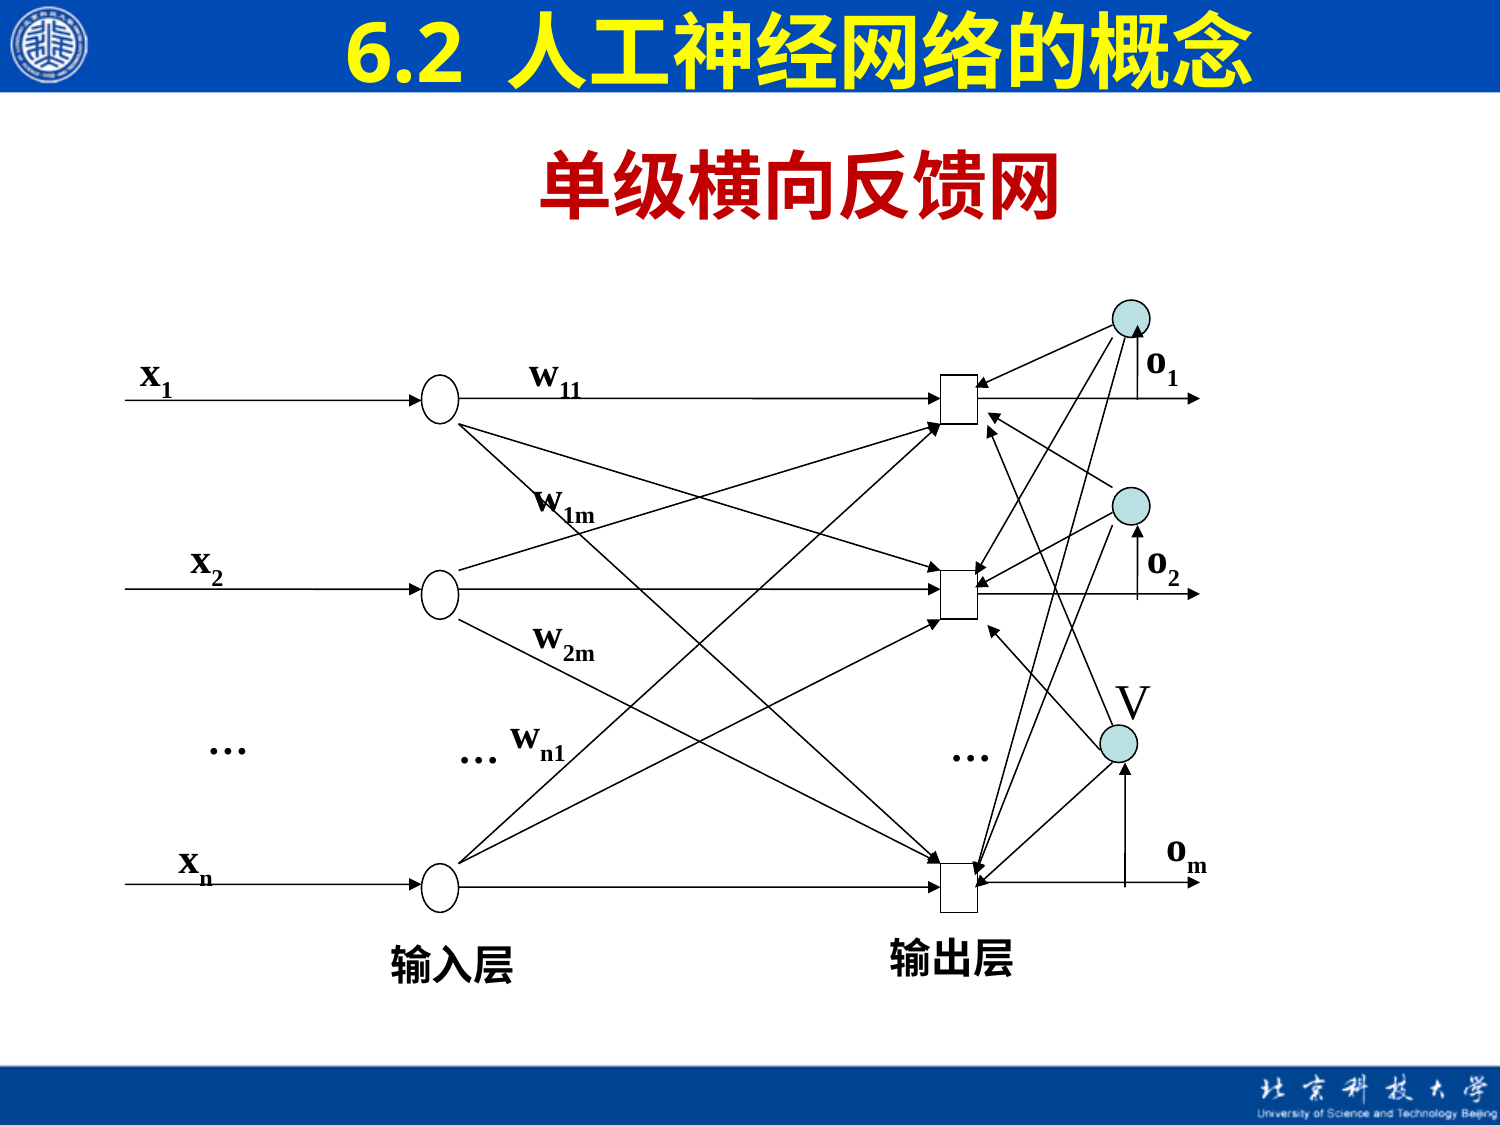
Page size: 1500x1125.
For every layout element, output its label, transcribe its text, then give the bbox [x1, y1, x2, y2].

text_box 6.2 人工神经网络的概念 [124, 0, 1475, 99]
picture [0, 0, 1500, 1125]
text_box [974, 299, 1188, 888]
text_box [124, 324, 1224, 997]
title 单级横向反馈网 [125, 140, 1475, 228]
